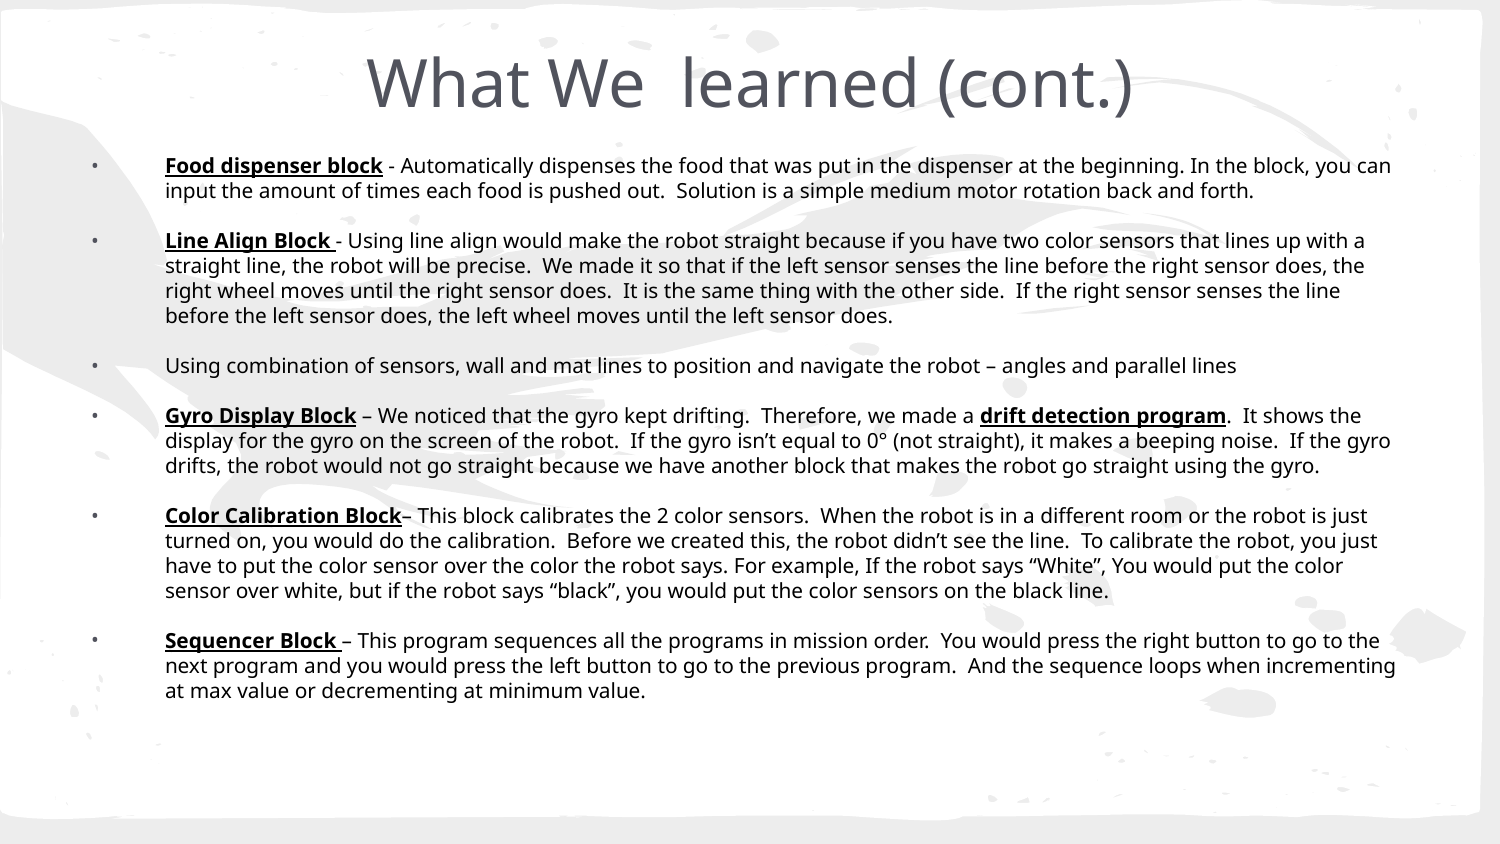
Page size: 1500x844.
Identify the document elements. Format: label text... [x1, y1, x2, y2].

list Food dispenser block - Automatically dispenses the food that was put in the dispenser at the beginning. In the block, you can input the amount of times each food is pushed out. Solution is a simple medium motor rotation back and forth. Line Align Block - Using line align would make the robot straight because if you have two color sensors that lines up with a straight line, the robot will be precise. We made it so that if the left sensor senses the line before the right sensor does, the right wheel moves until the right sensor does. It is the same thing with the other side. If the right sensor senses the line before the left sensor does, the left wheel moves until the left sensor does. Using combination of sensors, wall and mat lines to position and navigate the robot – angles and parallel lines Gyro Display Block – We noticed that the gyro kept drifting. Therefore, we made a drift detection program. It shows the display for the gyro on the screen of the robot. If the gyro isn’t equal to 0° (not straight), it makes a beeping noise. If the gyro drifts, the robot would not go straight because we have another block that makes the robot go straight using the gyro. Color Calibration Block– This block calibrates the 2 color sensors. When the robot is in a different room or the robot is just turned on, you would do the calibration. Before we created this, the robot didn’t see the line. To calibrate the robot, you just have to put the color sensor over the color the robot says. For example, If the robot says “White”, You would put the color sensor over white, but if the robot says “black”, you would put the color sensors on the black line. Sequencer Block – This program sequences all the programs in mission order. You would press the right button to go to the next program and you would press the left button to go to the previous program. And the sequence loops when incrementing at max value or decrementing at minimum value. [75, 137, 1425, 733]
title What We learned (cont.) [75, 25, 1425, 137]
